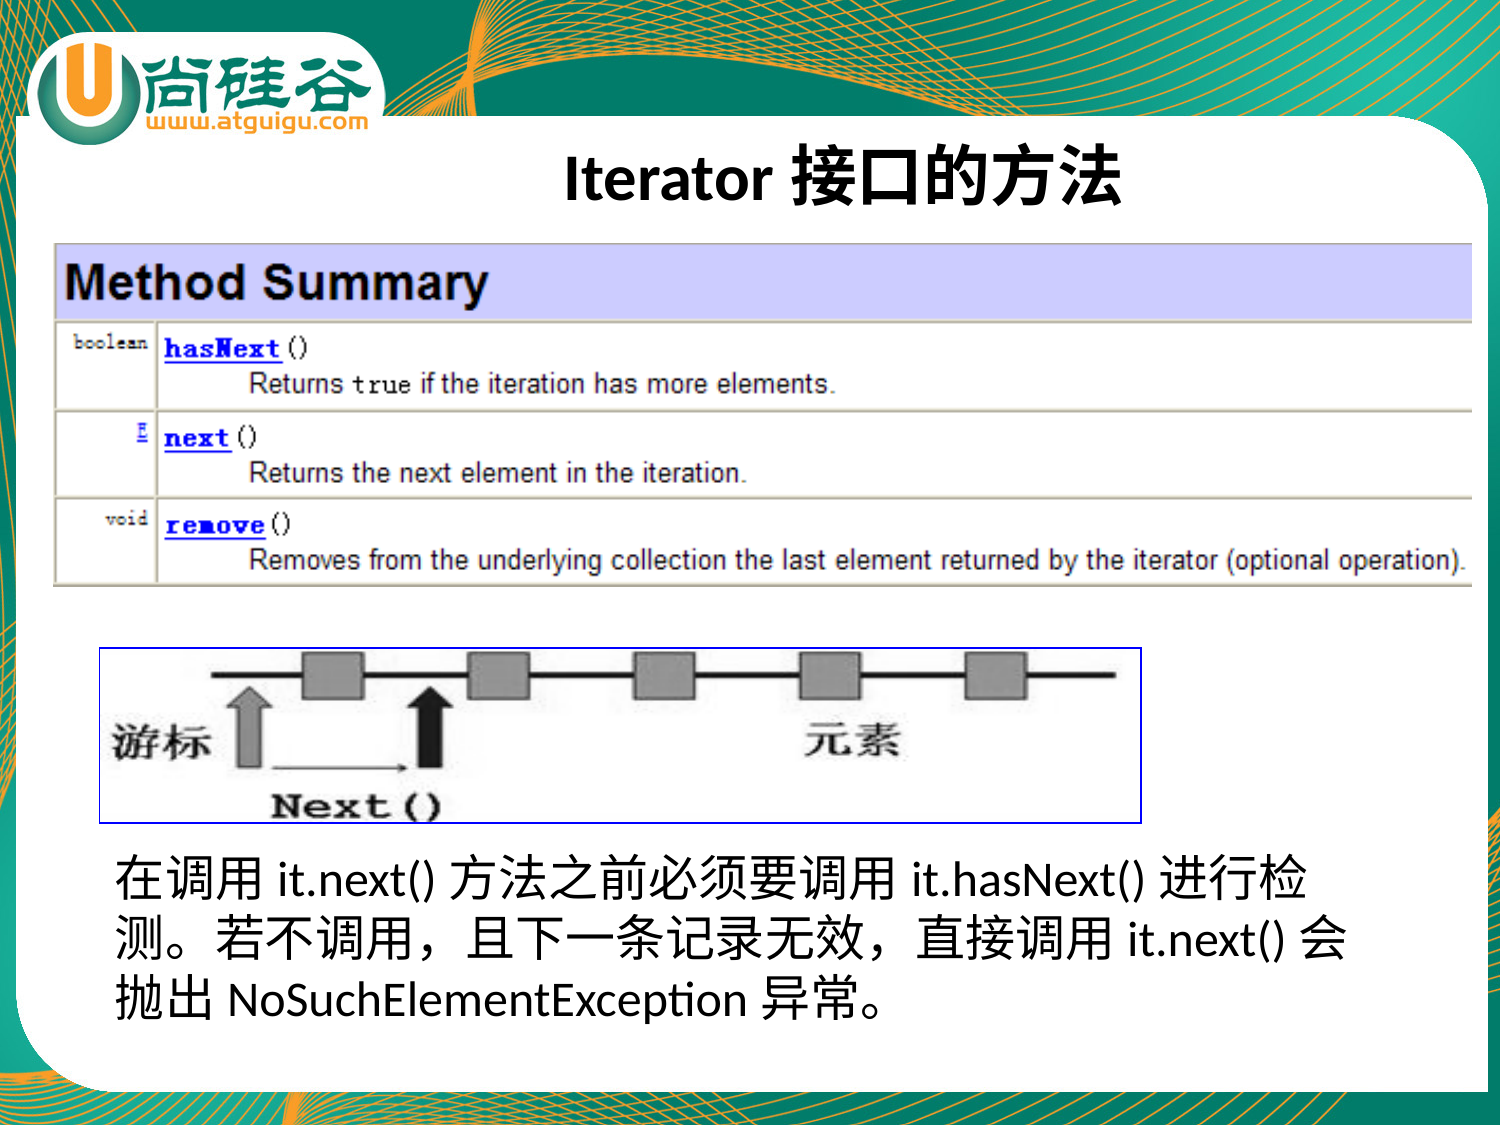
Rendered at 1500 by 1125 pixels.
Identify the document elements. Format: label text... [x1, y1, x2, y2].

picture [0, 0, 1500, 1125]
text_box Iterator接口的方法 [549, 126, 1211, 222]
text_box 在调用it.next()方法之前必须要调用it.hasNext()进行检测。若不调用，且下一条记录无效，直接调用it.next()会抛出NoSuchElementException异常。 [100, 838, 1365, 1034]
